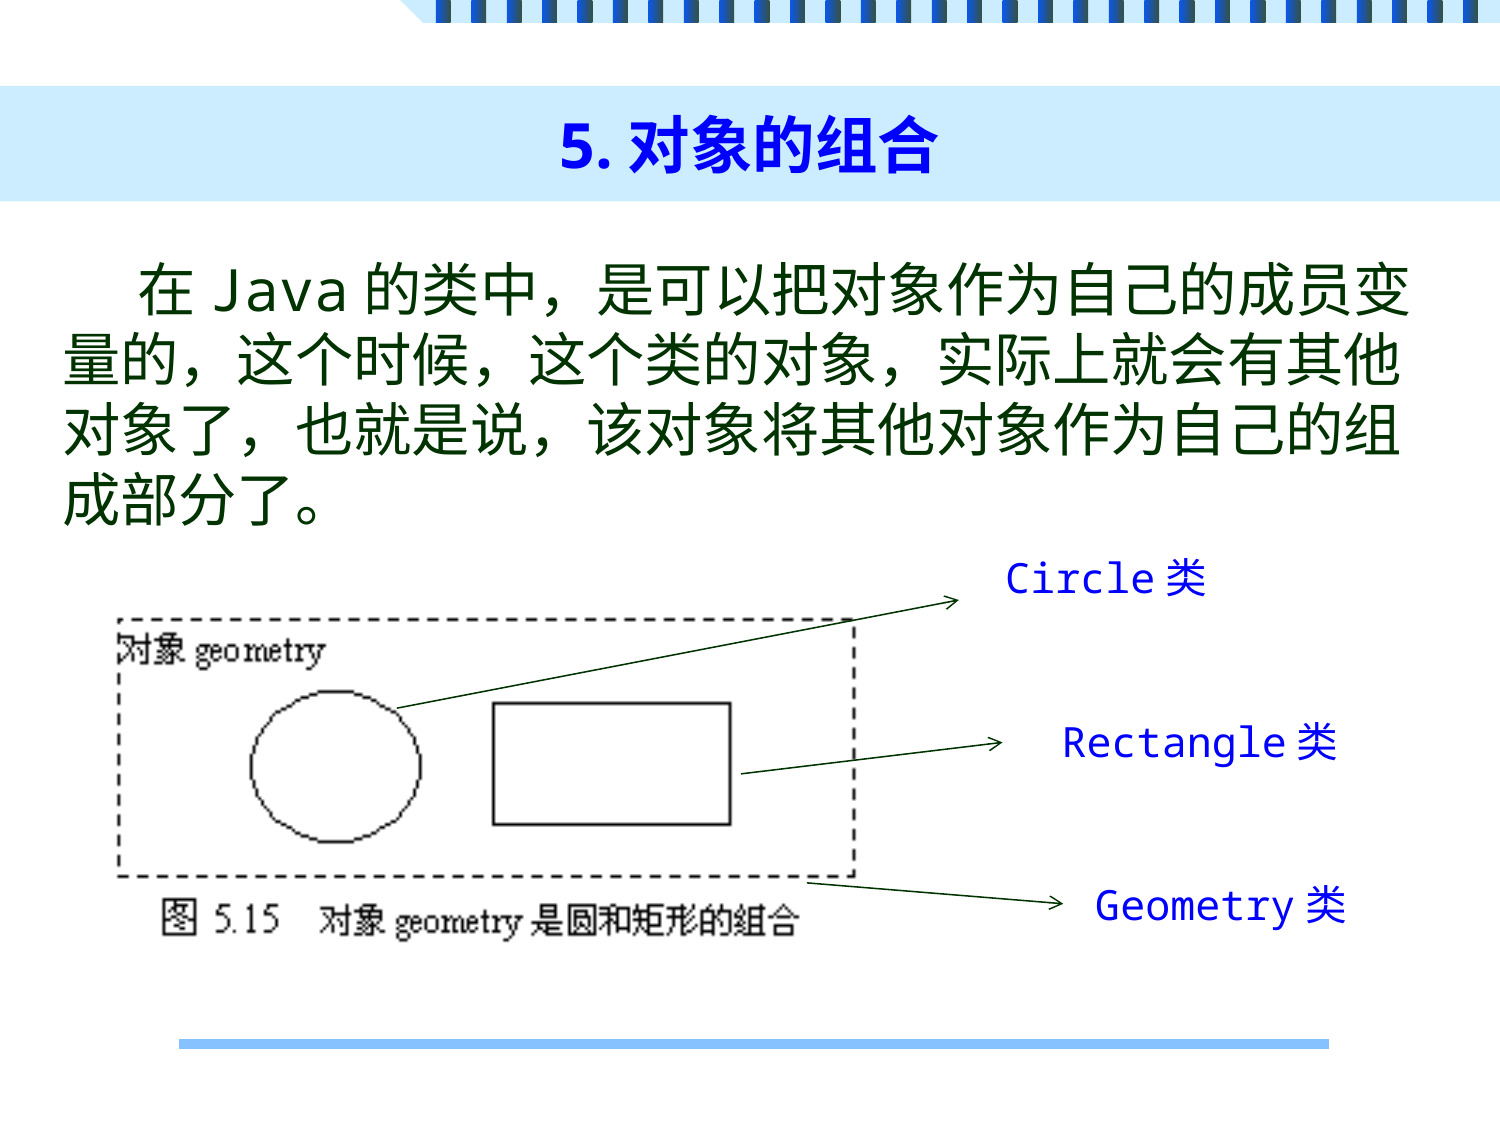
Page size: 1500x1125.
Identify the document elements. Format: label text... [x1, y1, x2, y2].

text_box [740, 742, 1003, 775]
text_box Rectangle类 [1022, 708, 1354, 773]
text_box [92, 596, 907, 978]
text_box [396, 599, 960, 709]
text_box 在Java的类中，是可以把对象作为自己的成员变量的，这个时候，这个类的对象，实际上就会有其他对象了，也就是说，该对象将其他对象作为自己的组成部分了。 [47, 246, 1435, 541]
text_box Geometry类 [1055, 871, 1362, 936]
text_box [806, 882, 1064, 904]
text_box Circle类 [965, 544, 1222, 610]
title 5.对象的组合 [0, 85, 1500, 202]
